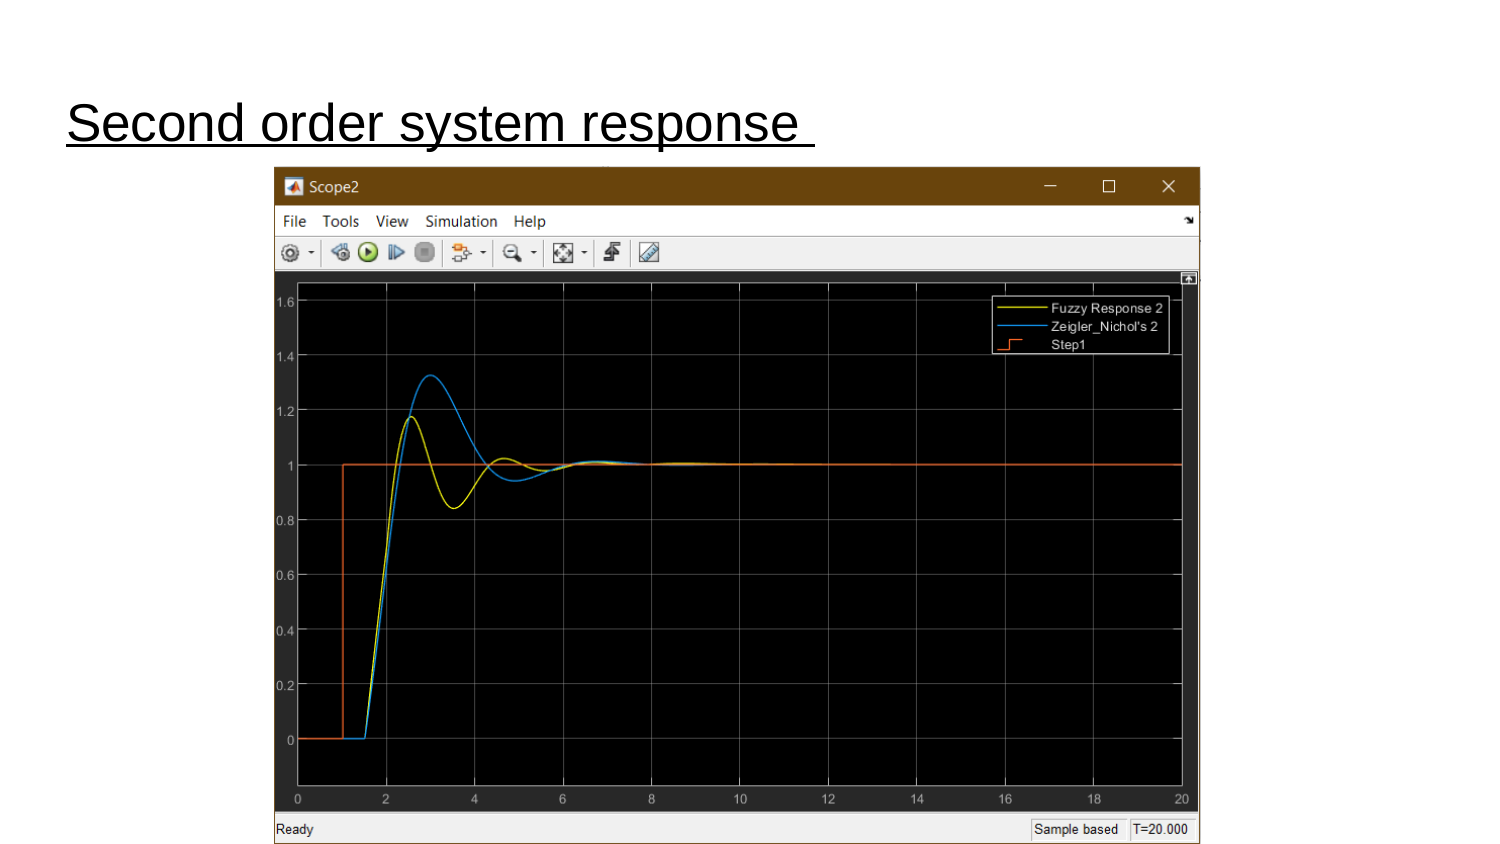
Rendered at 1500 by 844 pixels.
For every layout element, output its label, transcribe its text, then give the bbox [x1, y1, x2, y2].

title Second order system response [51, 72, 1449, 167]
picture [273, 166, 1201, 844]
